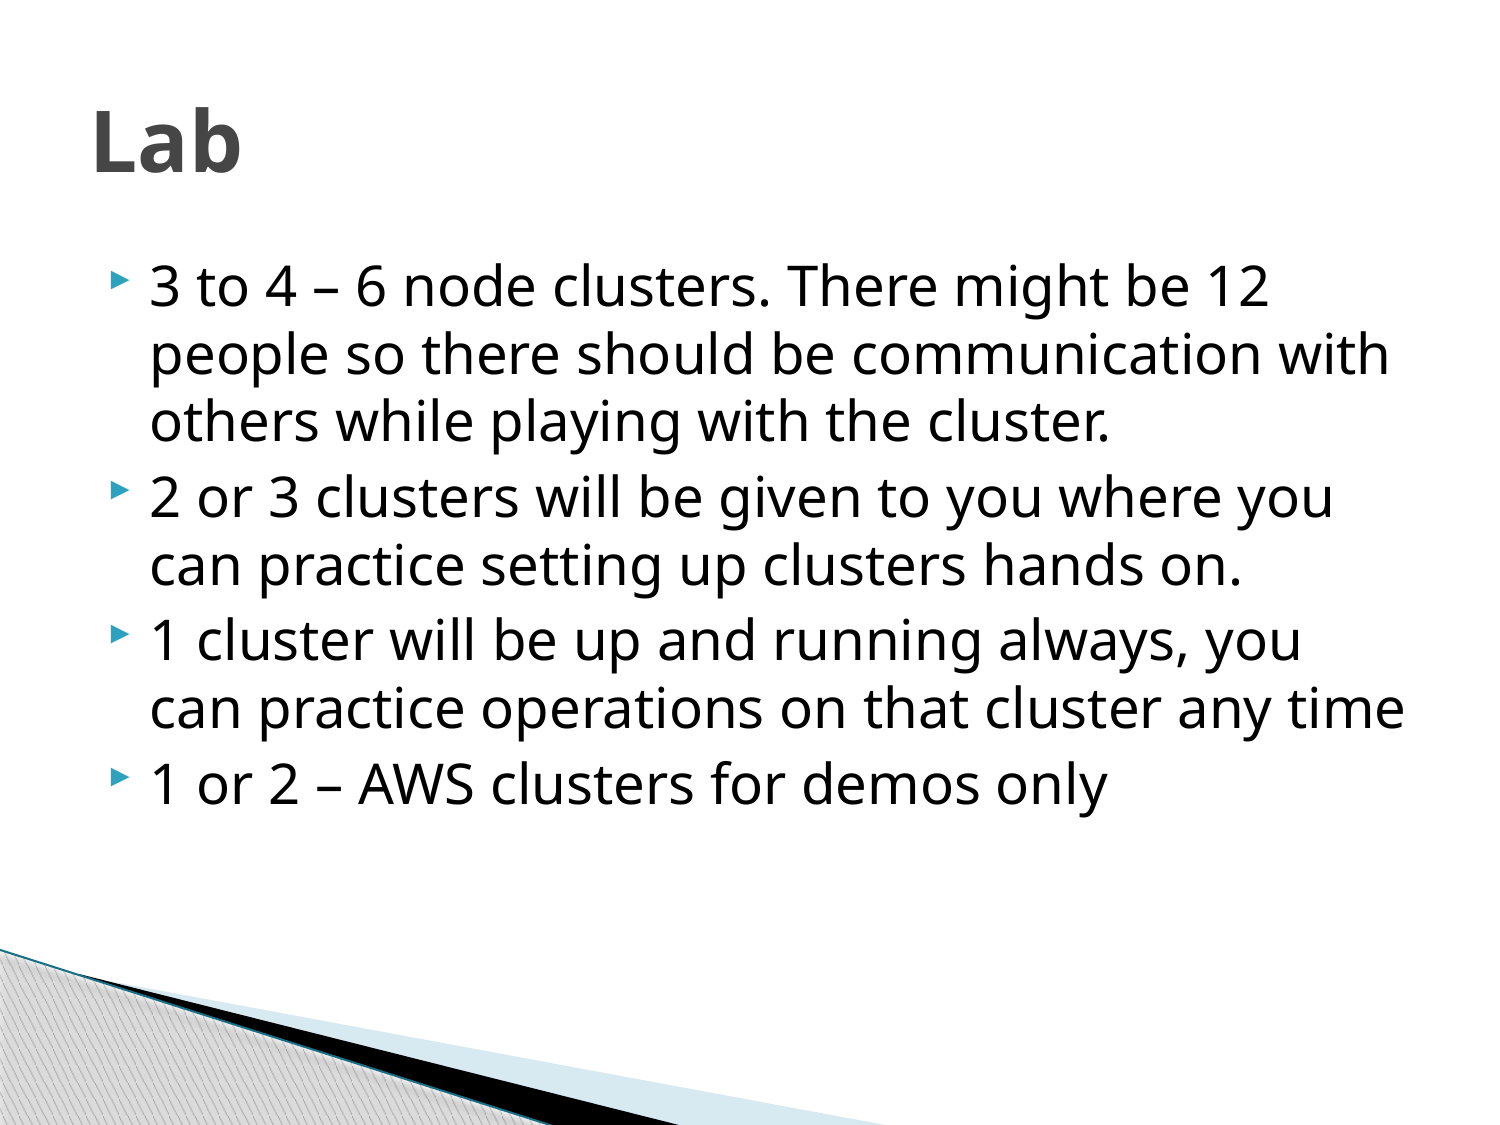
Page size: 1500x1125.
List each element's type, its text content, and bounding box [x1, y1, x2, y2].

list 3 to 4 – 6 node clusters. There might be 12 people so there should be communication with others while playing with the cluster. 2 or 3 clusters will be given to you where you can practice setting up clusters hands on. 1 cluster will be up and running always, you can practice operations on that cluster any time 1 or 2 – AWS clusters for demos only [75, 243, 1425, 986]
title Lab [75, 45, 1425, 233]
